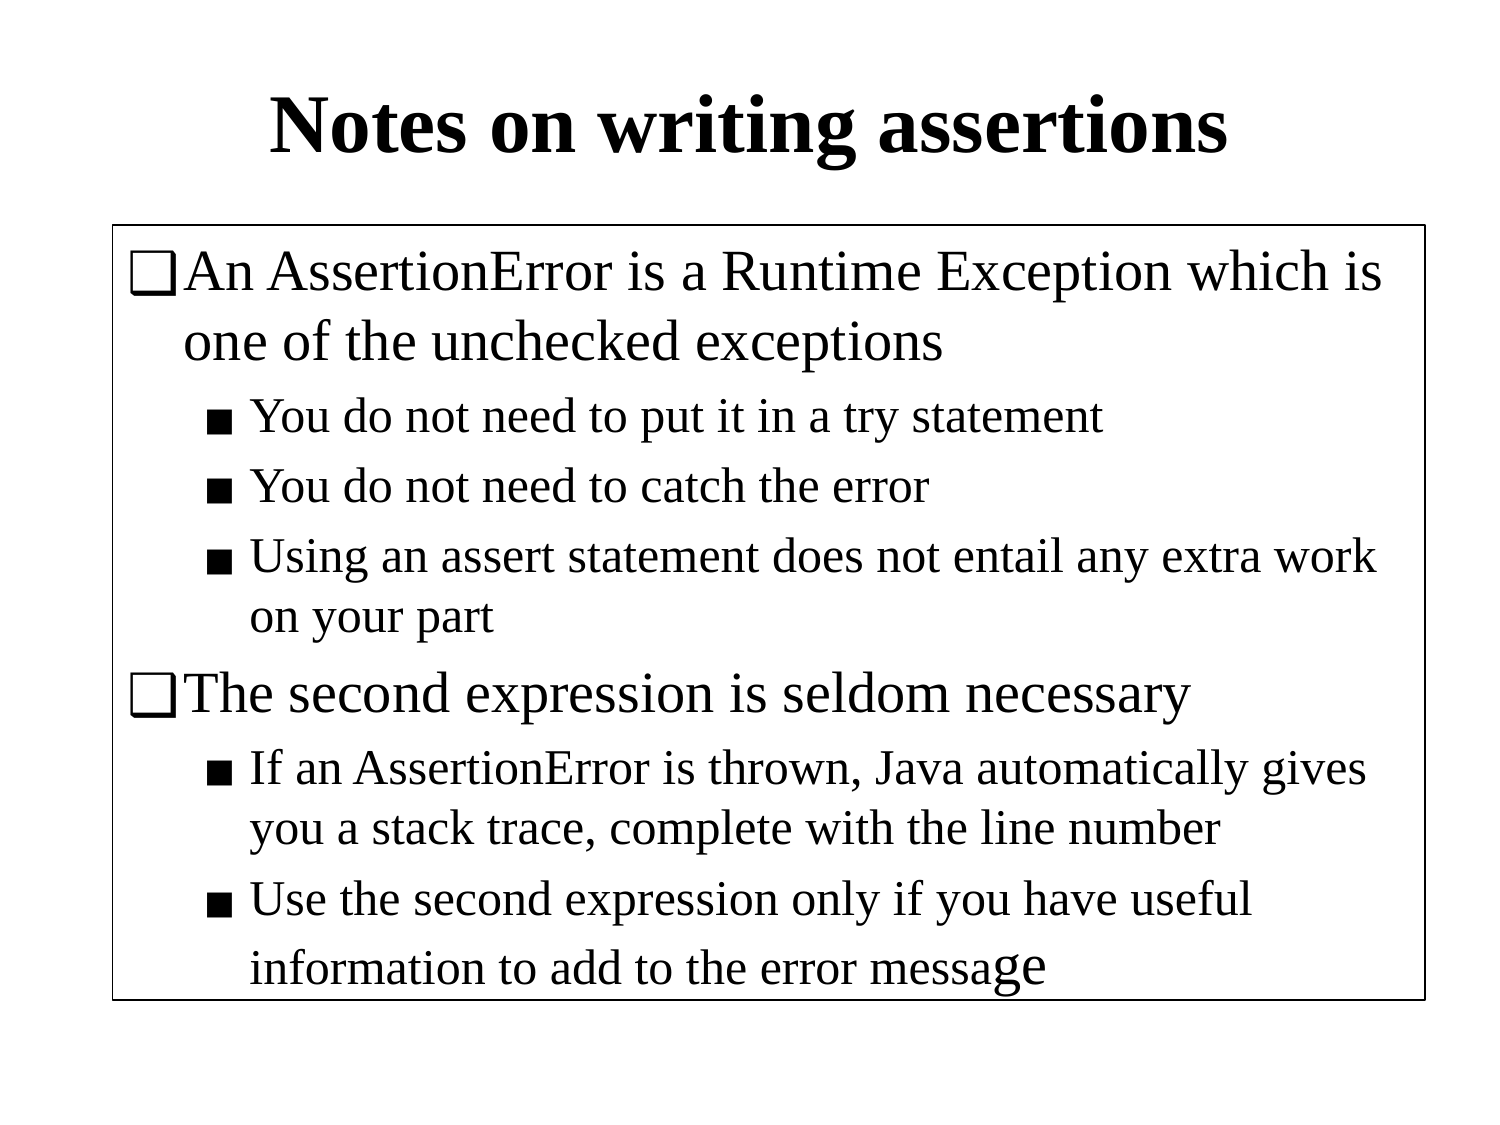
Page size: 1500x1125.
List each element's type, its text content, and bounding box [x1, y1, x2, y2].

list An AssertionError is a Runtime Exception which is one of the unchecked exceptions You do not need to put it in a try statement You do not need to catch the error Using an assert statement does not entail any extra work on your part The second expression is seldom necessary If an AssertionError is thrown, Java automatically gives you a stack trace, complete with the line number Use the second expression only if you have useful information to add to the error message [112, 224, 1425, 1000]
title Notes on writing assertions [112, 62, 1388, 175]
